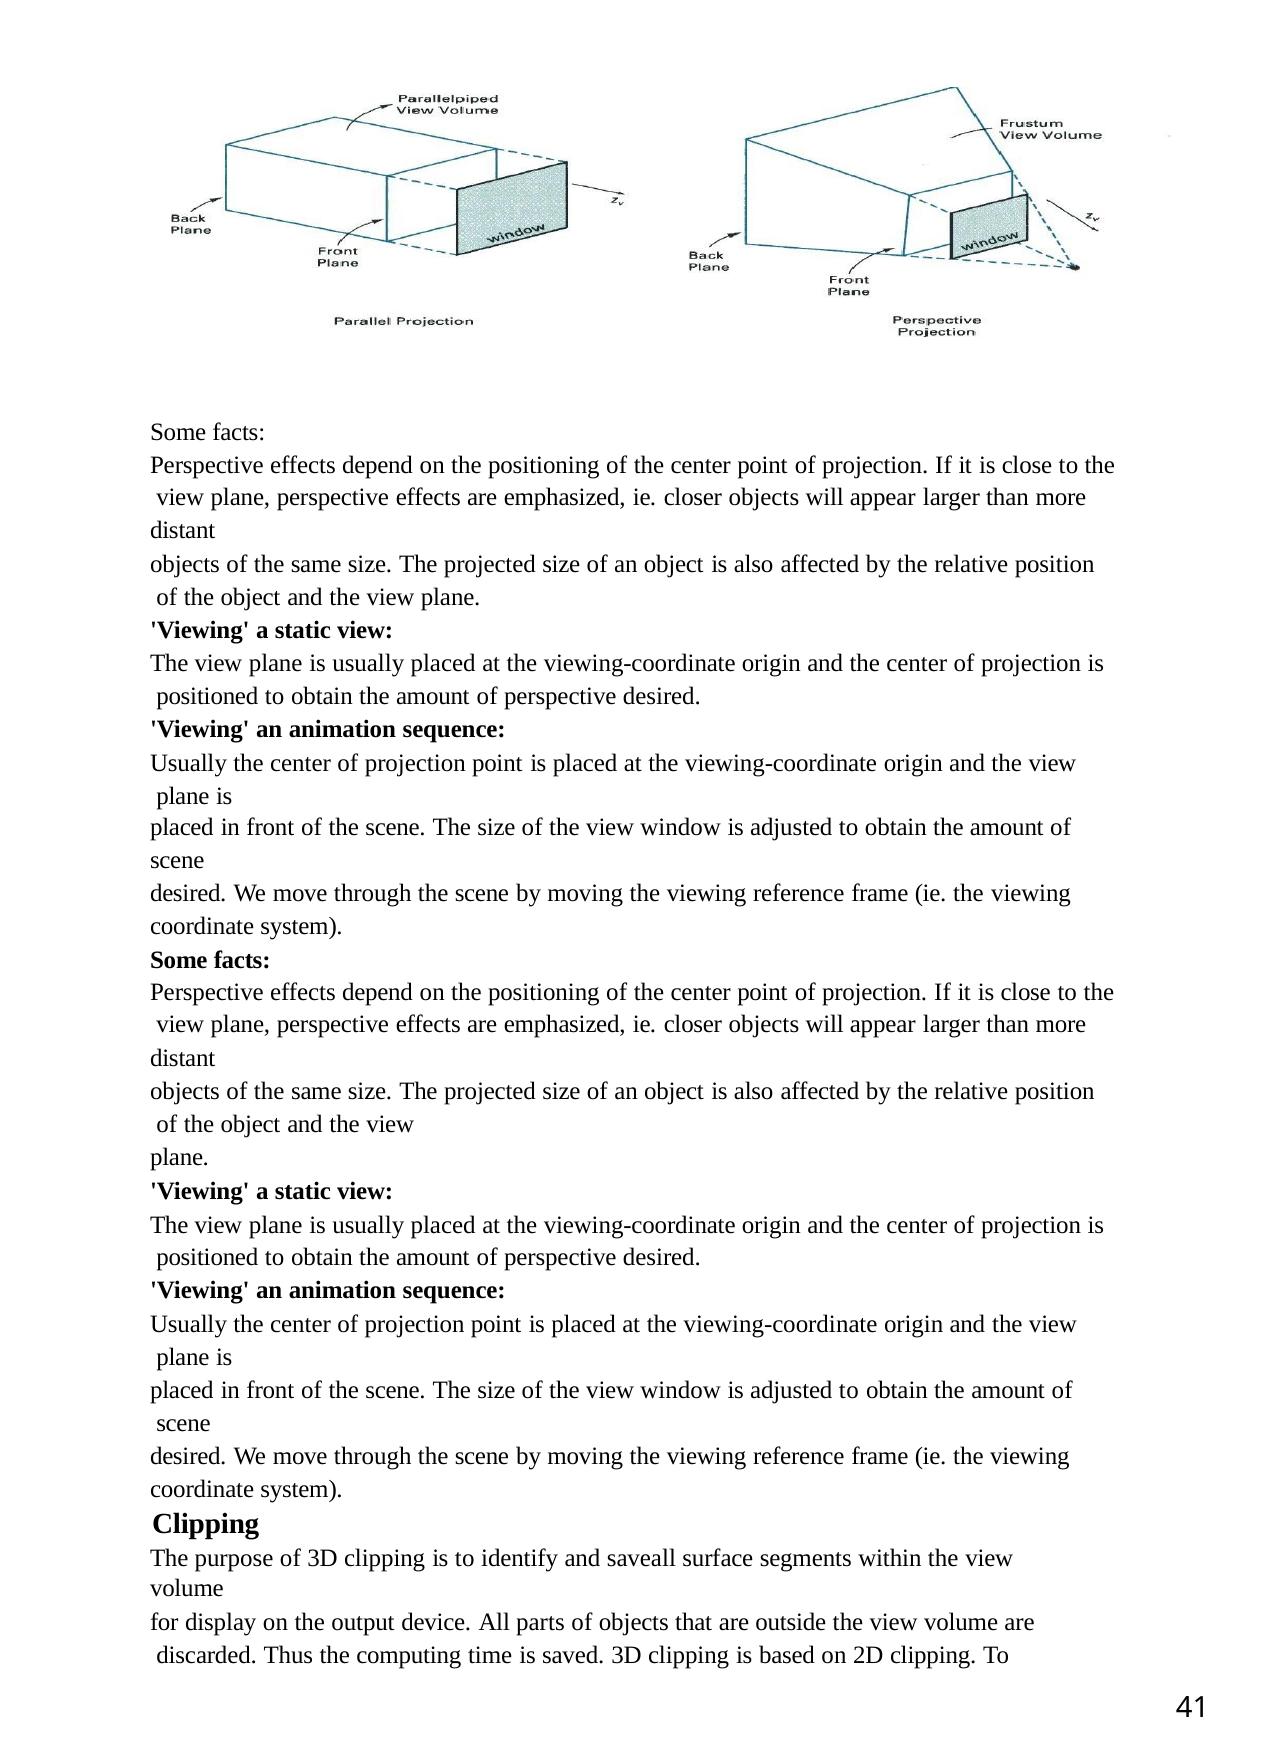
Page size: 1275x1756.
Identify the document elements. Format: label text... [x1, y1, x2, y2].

slide_number 41 [1169, 1689, 1215, 1756]
text_box Some facts: Perspective effects depend on the positioning of the center point of projection. If it is close to the view plane, perspective effects are emphasized, ie. closer objects will appear larger than more distant objects of the same size. The projected size of an object is also affected by the relative position of the object and the view plane. 'Viewing' a static view: The view plane is usually placed at the viewing-coordinate origin and the center of projection is positioned to obtain the amount of perspective desired. 'Viewing' an animation sequence: Usually the center of projection point is placed at the viewing-coordinate origin and the view plane is placed in front of the scene. The size of the view window is adjusted to obtain the amount of scene desired. We move through the scene by moving the viewing reference frame (ie. the viewing coordinate system). Some facts: Perspective effects depend on the positioning of the center point of projection. If it is close to the view plane, perspective effects are emphasized, ie. closer objects will appear larger than more distant objects of the same size. The projected size of an object is also affected by the relative position of the object and the view plane. 'Viewing' a static view: The view plane is usually placed at the viewing-coordinate origin and the center of projection is positioned to obtain the amount of perspective desired. 'Viewing' an animation sequence: Usually the center of projection point is placed at the viewing-coordinate origin and the view plane is placed in front of the scene. The size of the view window is adjusted to obtain the amount of scene desired. We move through the scene by moving the viewing reference frame (ie. the viewing coordinate system). Clipping The purpose of 3D clipping is to identify and saveall surface segments within the view volume for display on the output device. All parts of objects that are outside the view volume are discarded. Thus the computing time is saved. 3D clipping is based on 2D clipping. To [147, 410, 1122, 1669]
picture [170, 87, 1171, 338]
